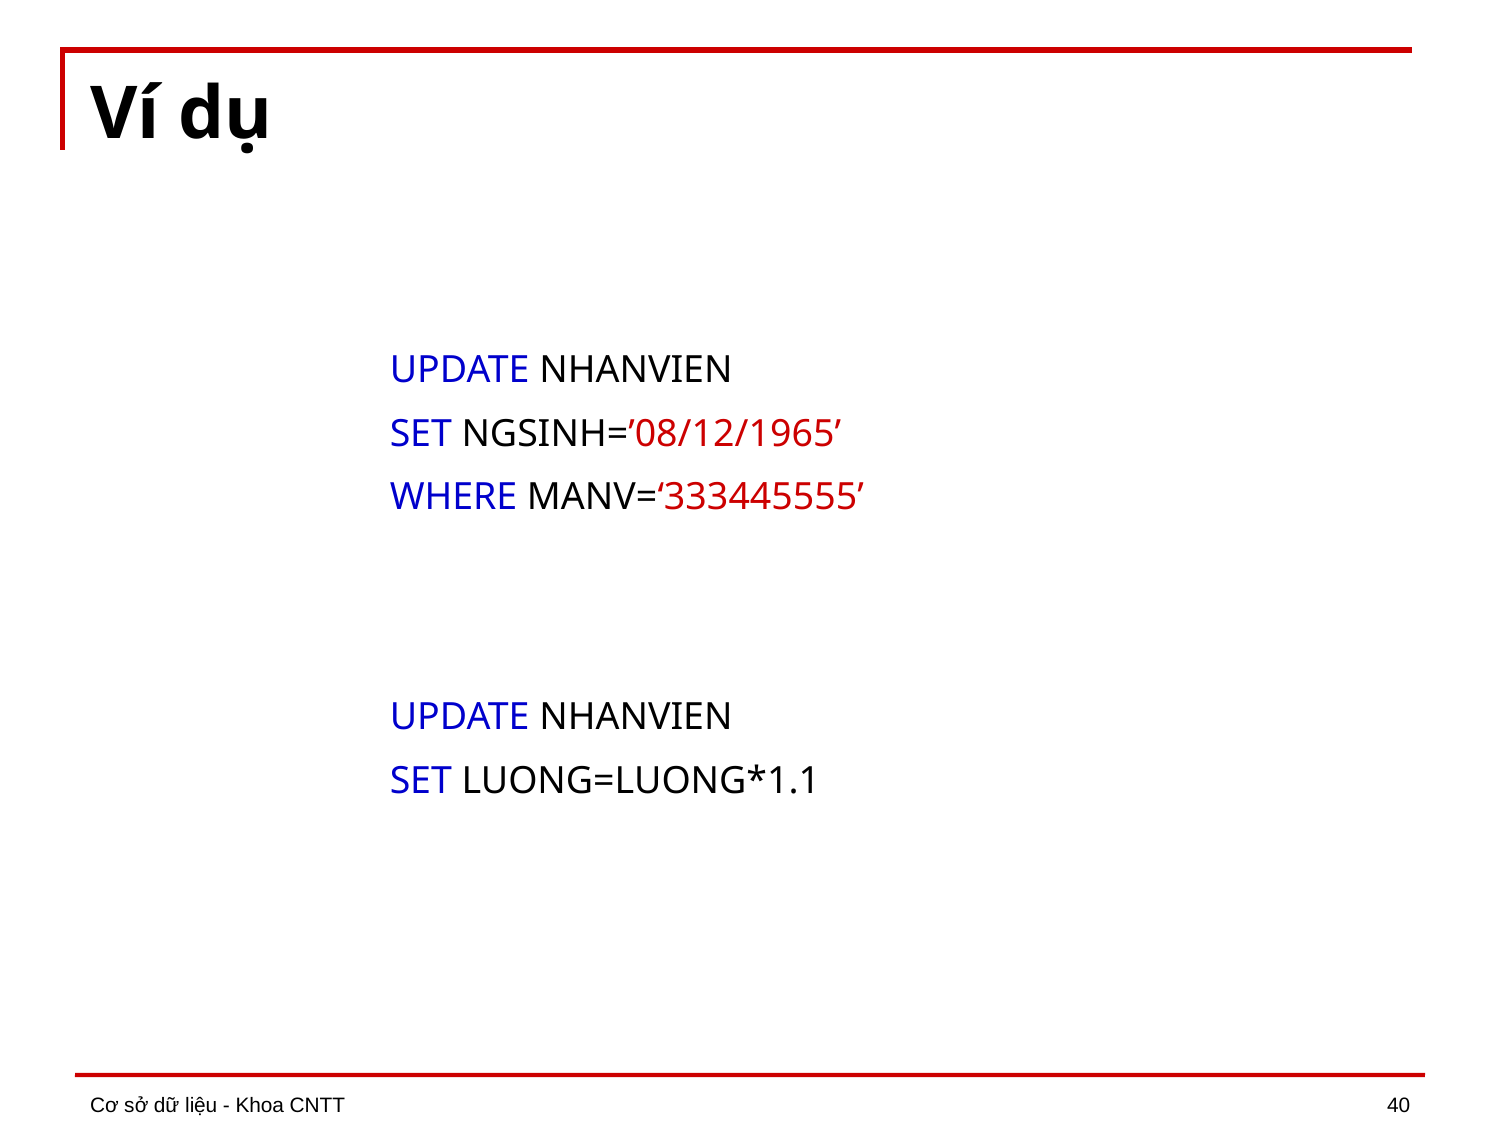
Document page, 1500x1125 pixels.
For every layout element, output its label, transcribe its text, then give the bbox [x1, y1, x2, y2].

slide_number Cơ sở dữ liệu - Khoa CNTT [74, 1048, 988, 1125]
slide_number 40 [1074, 1048, 1426, 1125]
title Ví dụ [75, 58, 1425, 160]
text_box UPDATE NHANVIEN SET LUONG=LUONG*1.1 [375, 684, 1000, 809]
text_box UPDATE NHANVIEN SET NGSINH=’08/12/1965’ WHERE MANV=‘333445555’ [375, 337, 1000, 525]
